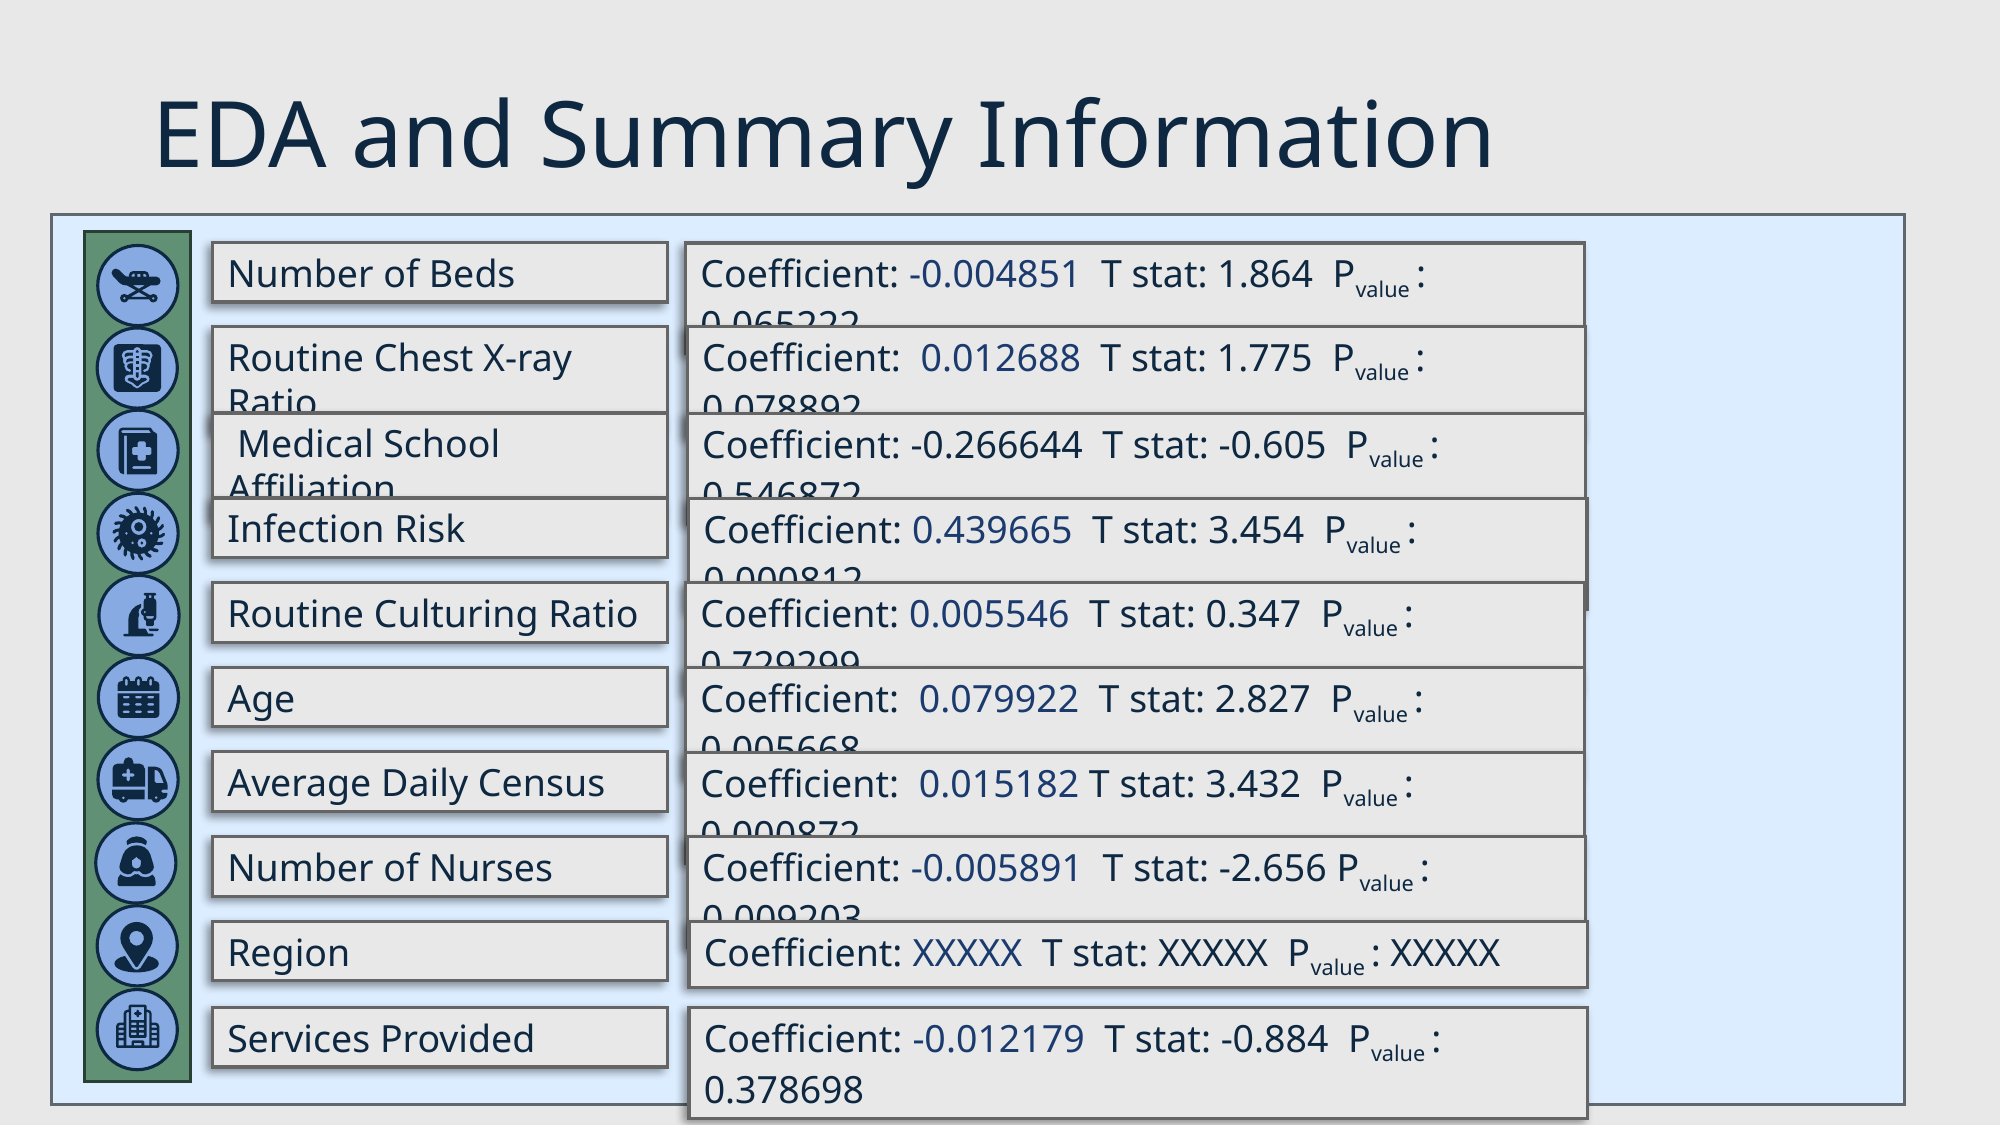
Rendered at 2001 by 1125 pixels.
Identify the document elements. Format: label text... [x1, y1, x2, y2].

text_box [50, 213, 1906, 1106]
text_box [111, 756, 169, 804]
text_box [95, 987, 179, 1072]
text_box [97, 573, 181, 656]
text_box [96, 737, 180, 822]
text_box [96, 408, 180, 492]
text_box [96, 491, 180, 574]
text_box [83, 230, 192, 1083]
text_box Coefficient: XXXXX T stat: XXXXX Pvalue : XXXXX [687, 920, 1589, 989]
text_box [117, 675, 160, 719]
text_box Routine Chest X-ray Ratio [211, 325, 669, 411]
text_box [96, 655, 181, 739]
text_box Services Provided [211, 1006, 669, 1069]
text_box Coefficient: 0.012688 T stat: 1.775 Pvalue : 0.078892 [686, 325, 1587, 412]
text_box Coefficient: 0.439665 T stat: 3.454 Pvalue : 0.000812 [687, 497, 1589, 611]
text_box Medical School Affiliation [211, 411, 669, 496]
text_box Infection Risk [211, 496, 669, 559]
text_box Coefficient: -0.012179 T stat: -0.884 Pvalue : 0.378698 [687, 1006, 1589, 1120]
text_box [95, 326, 179, 409]
text_box Number of Nurses [211, 835, 669, 898]
text_box [95, 904, 179, 988]
text_box Coefficient: 0.005546 T stat: 0.347 Pvalue : 0.729299 [684, 581, 1586, 666]
text_box Coefficient: 0.015182 T stat: 3.432 Pvalue : 0.000872 [684, 751, 1586, 835]
text_box [96, 243, 180, 327]
text_box Coefficient: -0.004851 T stat: 1.864 Pvalue : 0.065222 [684, 241, 1586, 325]
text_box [95, 822, 177, 904]
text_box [112, 343, 162, 393]
title EDA and Summary Information [137, 59, 1863, 216]
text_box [122, 592, 160, 637]
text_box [111, 505, 167, 561]
text_box [111, 268, 161, 303]
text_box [115, 1004, 160, 1049]
text_box Average Daily Census [211, 750, 669, 813]
text_box Coefficient: -0.005891 T stat: -2.656 Pvalue : 0.009203 [686, 835, 1587, 920]
text_box Coefficient: -0.266644 T stat: -0.605 Pvalue : 0.546872 [686, 412, 1587, 497]
text_box Region [211, 920, 669, 982]
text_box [113, 921, 160, 973]
text_box Routine Culturing Ratio [211, 581, 669, 644]
text_box Coefficient: 0.079922 T stat: 2.827 Pvalue : 0.005668 [684, 666, 1586, 751]
text_box Age [211, 666, 669, 728]
text_box Number of Beds [211, 241, 669, 304]
text_box [118, 427, 158, 475]
